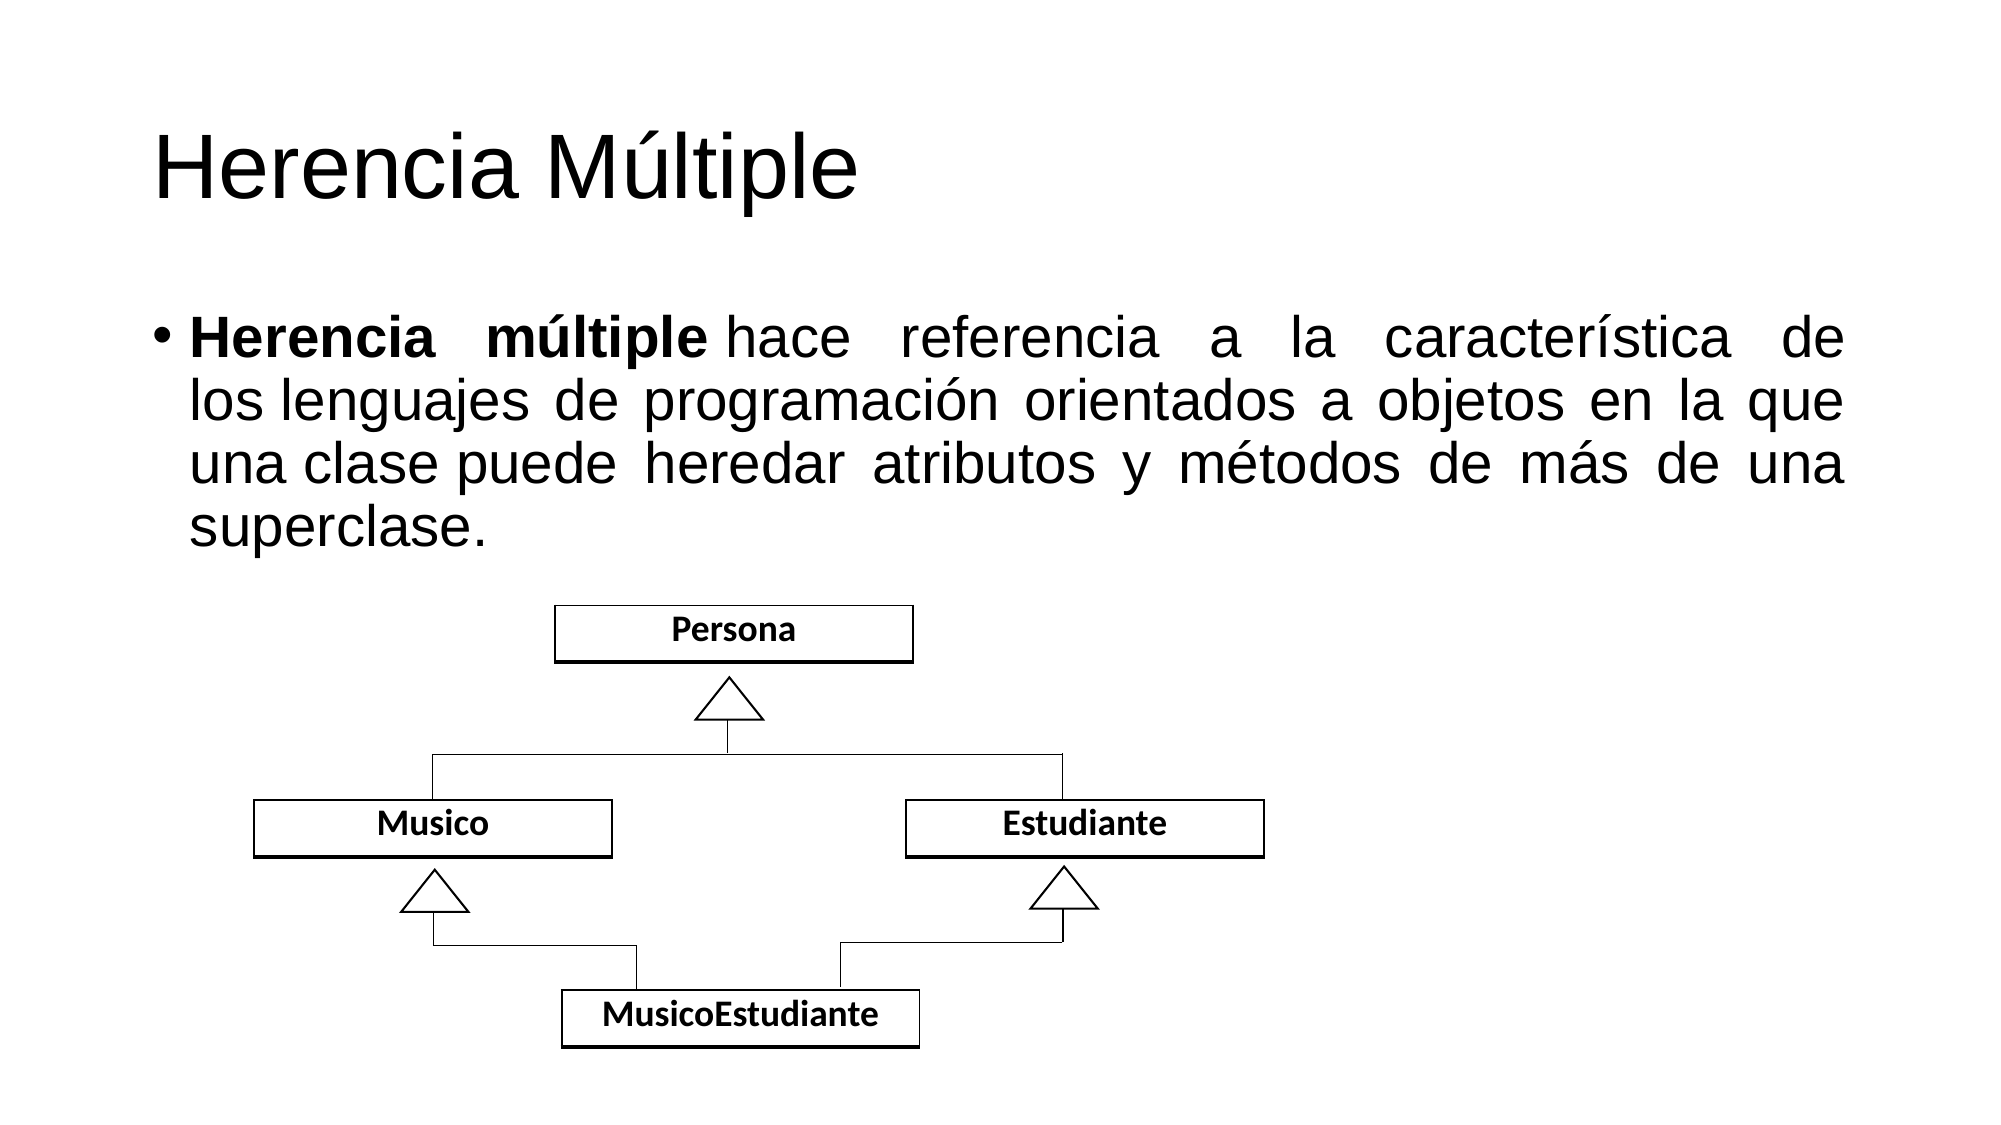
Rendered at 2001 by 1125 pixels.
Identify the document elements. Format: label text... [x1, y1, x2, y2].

table_header Estudiante [907, 801, 1263, 855]
table_header Musico [255, 801, 611, 855]
title Herencia Múltiple [137, 59, 1863, 278]
text_box [398, 868, 471, 913]
text_box [1028, 864, 1100, 910]
table_header MusicoEstudiante [563, 991, 919, 1045]
table_header Persona [556, 606, 912, 660]
list Herencia múltiple hace referencia a la característica de los lenguajes de programación orientados a objetos en la que una clase puede heredar atributos y métodos de más de una superclase. [137, 299, 1863, 583]
text_box [693, 675, 766, 721]
